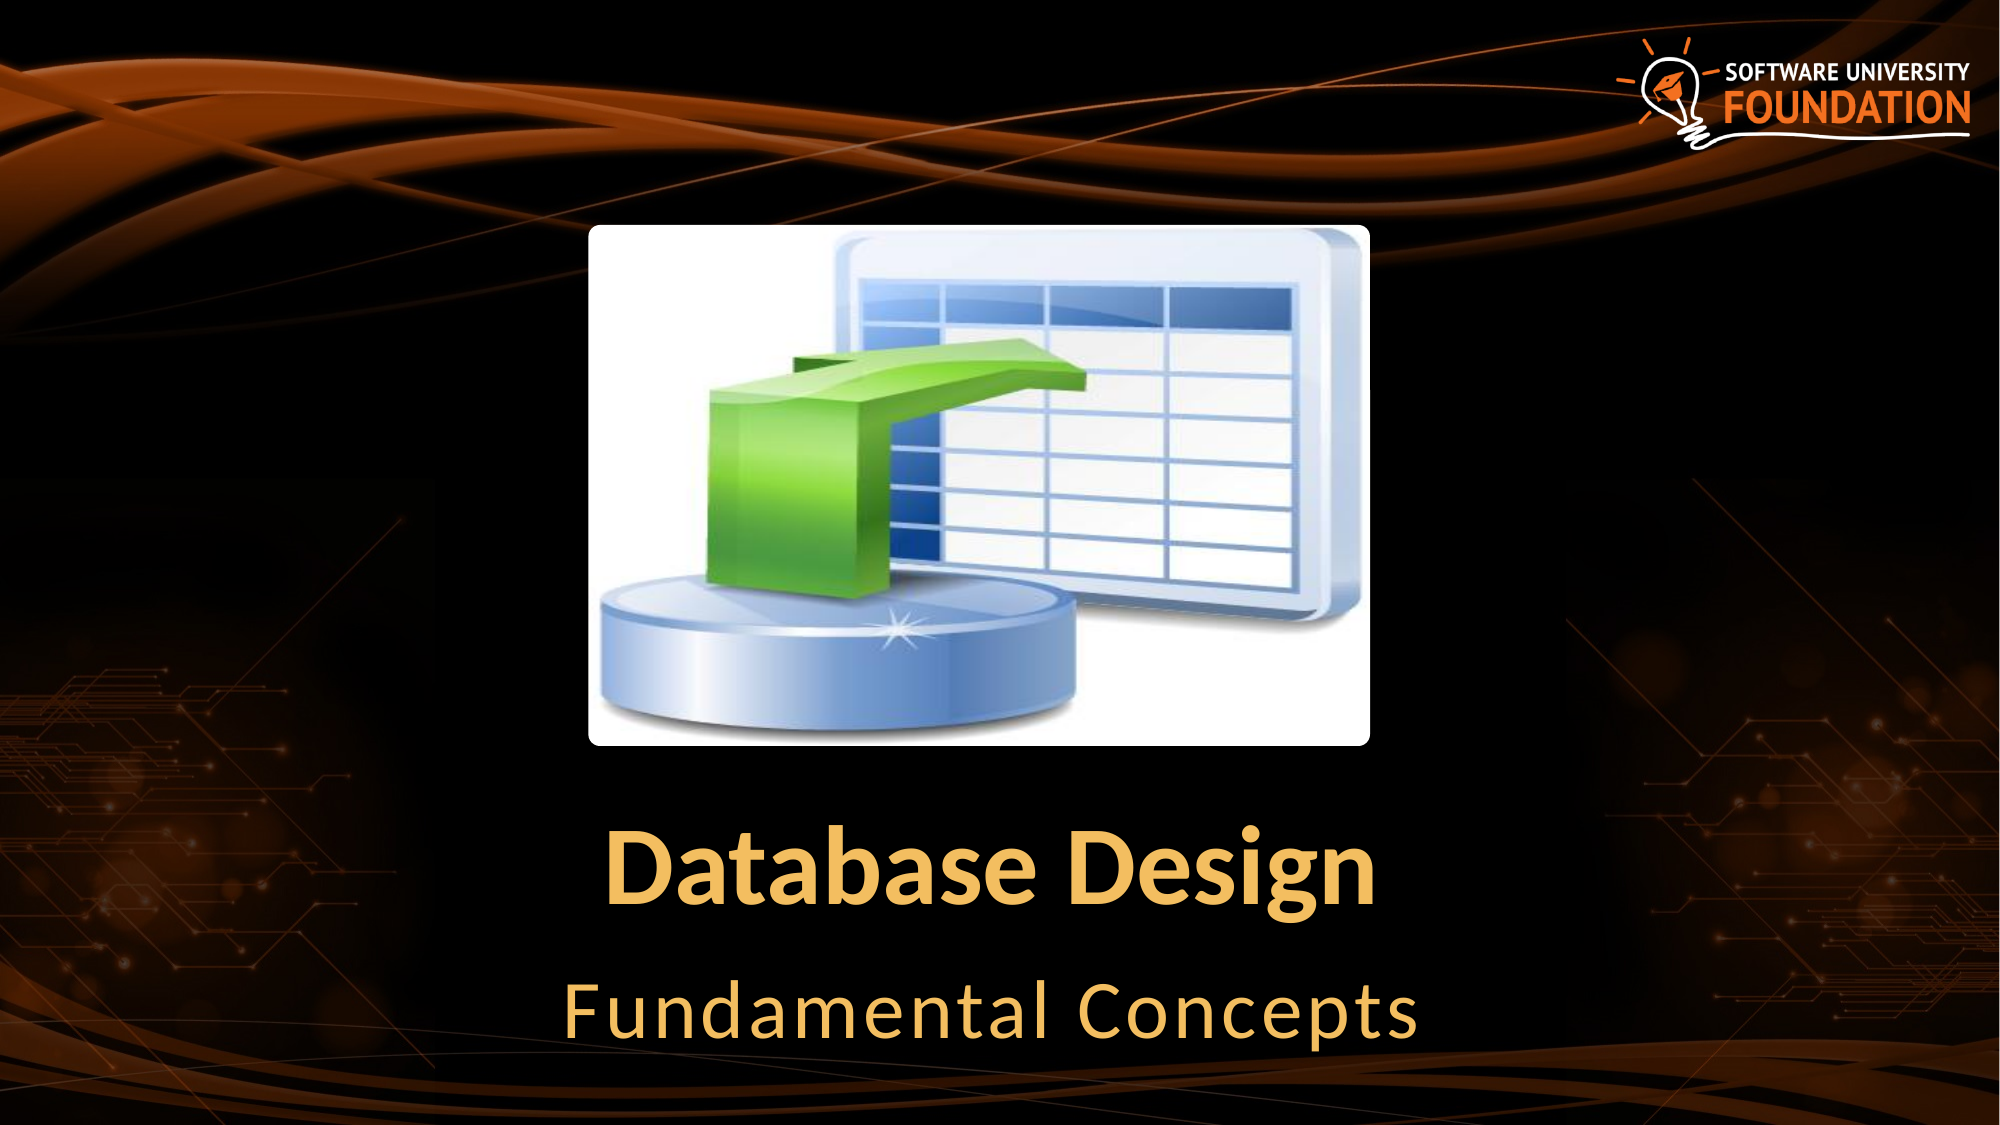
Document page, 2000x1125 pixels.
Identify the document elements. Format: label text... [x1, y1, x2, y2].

list Fundamental Concepts [258, 944, 1725, 1062]
picture [0, 0, 2000, 1125]
title Database Design [258, 800, 1725, 935]
